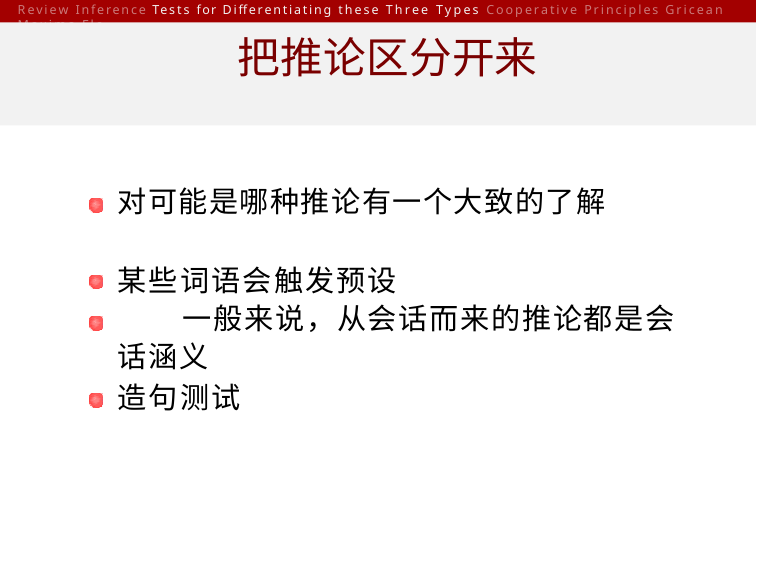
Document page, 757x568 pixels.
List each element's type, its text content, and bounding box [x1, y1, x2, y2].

picture [89, 316, 104, 331]
title 把推论区分开来 [0, 22, 756, 126]
picture [89, 275, 104, 290]
text_box Review Inference Tests for Differentiating these Three Types Cooperative Principles Gricean Maxims Flo [0, 0, 756, 22]
picture [89, 198, 104, 213]
picture [89, 393, 104, 408]
list 对可能是哪种推论有一个大致的了解 某些词语会触发预设 一般来说，从会话而来的推论都是会话涵义 造句测试 [61, 138, 695, 498]
